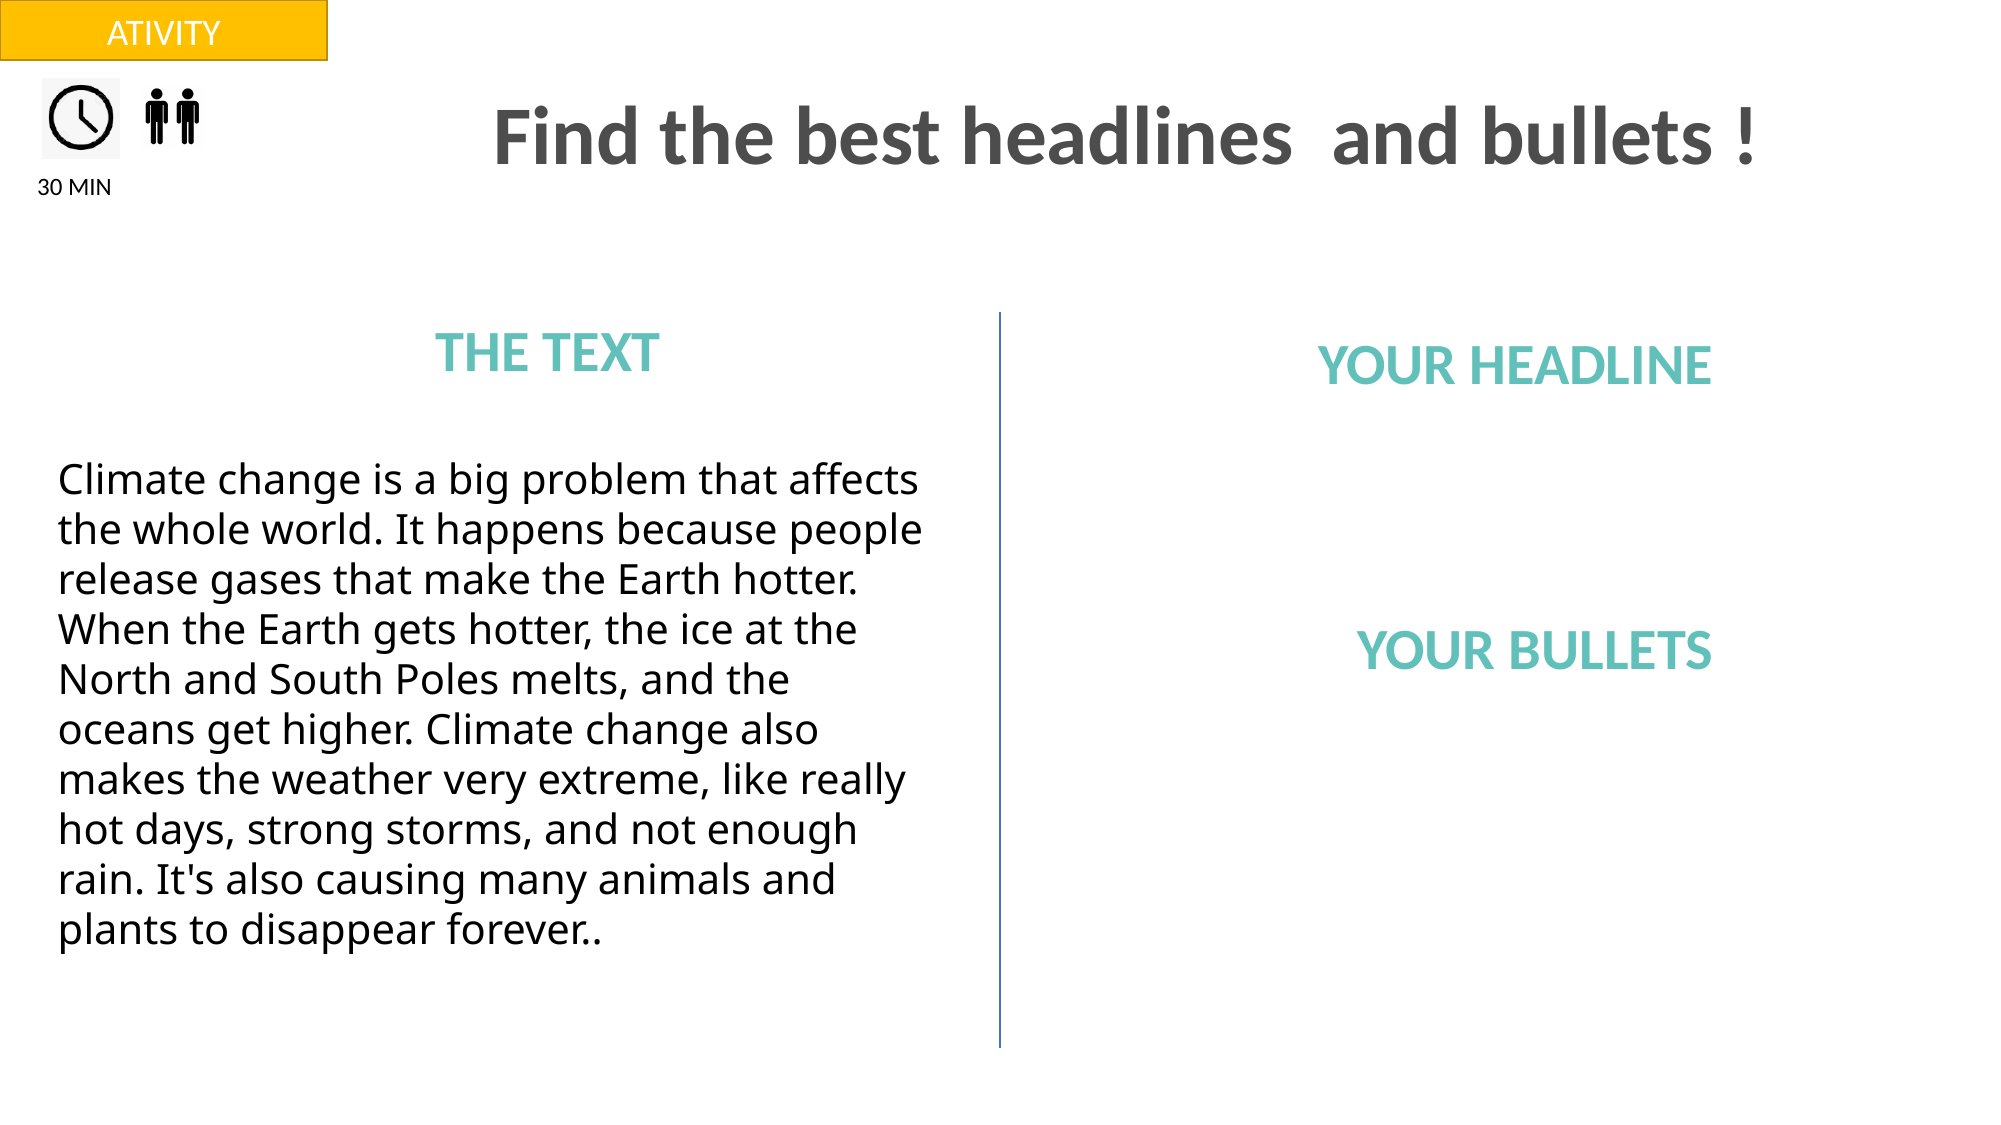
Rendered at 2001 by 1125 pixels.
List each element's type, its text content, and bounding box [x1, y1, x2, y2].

picture [141, 86, 204, 148]
picture [42, 78, 120, 159]
text_box 30 MIN [21, 163, 128, 208]
text_box Climate change is a big problem that affects the whole world. It happens because people release gases that make the Earth hotter. When the Earth gets hotter, the ice at the North and South Poles melts, and the oceans get higher. Climate change also makes the weather very extreme, like really hot days, strong storms, and not enough rain. It's also causing many animals and plants to disappear forever.. [42, 445, 943, 961]
text_box YOUR HEADLINE [1303, 318, 1729, 404]
text_box Find the best headlines and bullets ! [478, 73, 1776, 189]
text_box ATIVITY [0, 0, 328, 61]
text_box THE TEXT [420, 306, 676, 391]
text_box YOUR BULLETS [1342, 603, 1729, 689]
